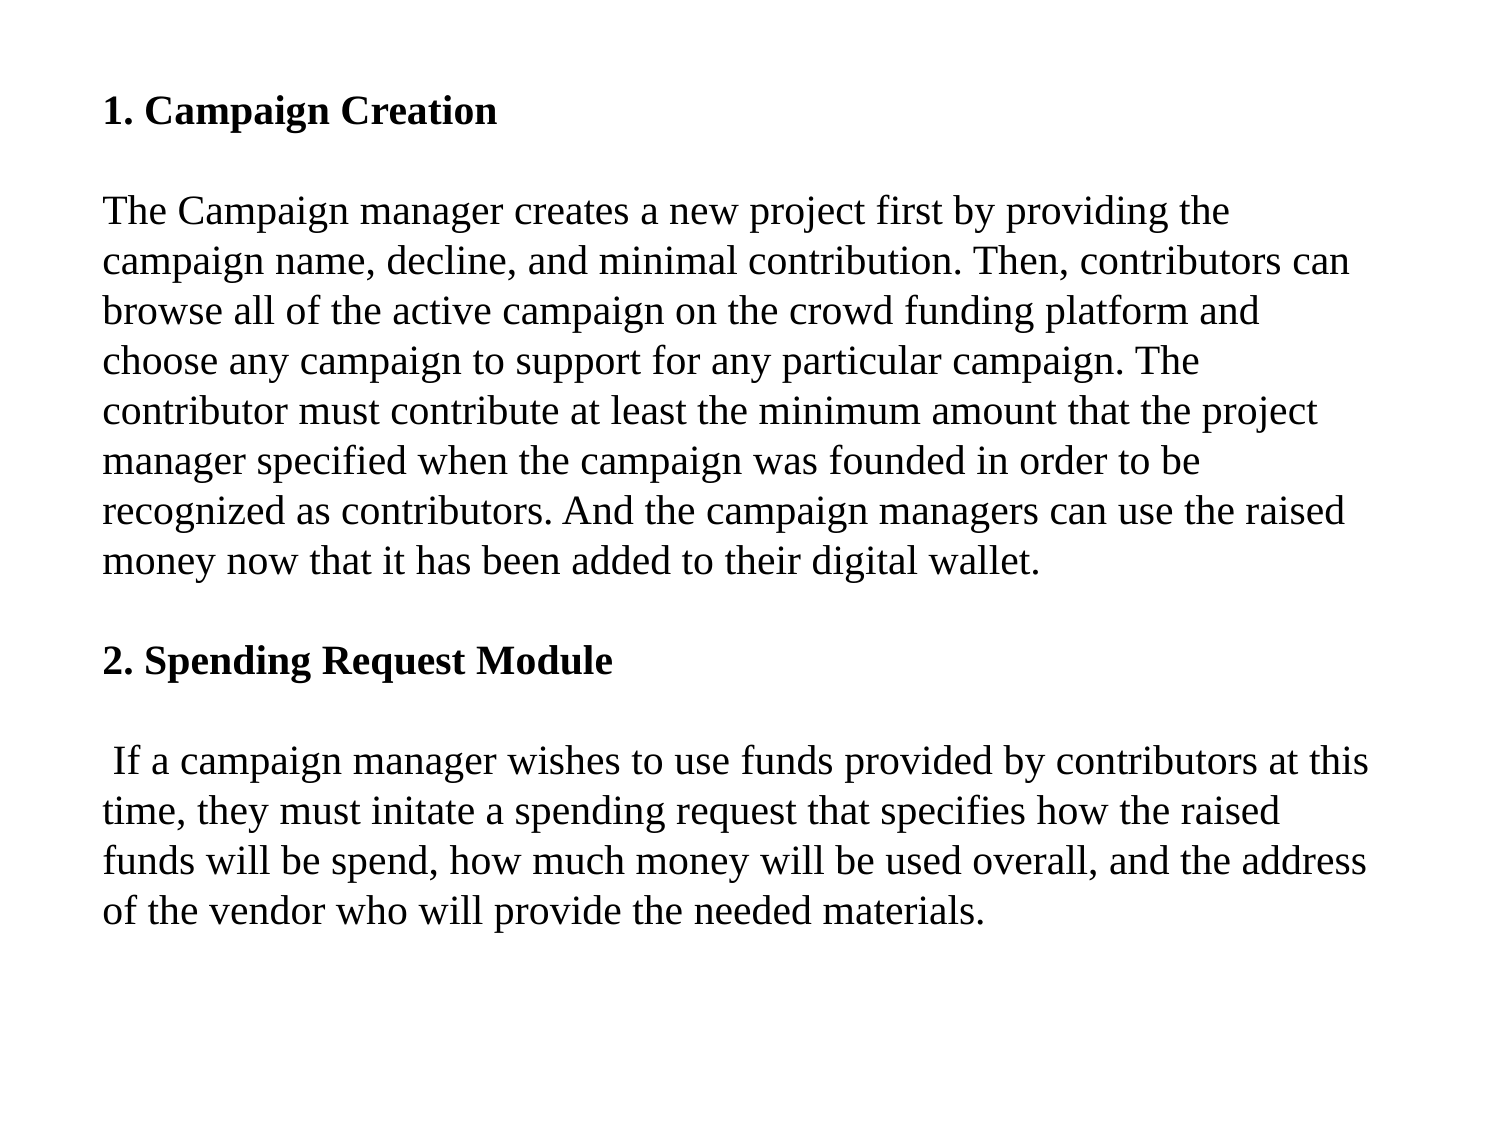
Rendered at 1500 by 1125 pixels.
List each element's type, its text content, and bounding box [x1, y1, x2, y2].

text_box 1. Campaign Creation The Campaign manager creates a new project first by providing the campaign name, decline, and minimal contribution. Then, contributors can browse all of the active campaign on the crowd funding platform and choose any campaign to support for any particular campaign. The contributor must contribute at least the minimum amount that the project manager specified when the campaign was founded in order to be recognized as contributors. And the campaign managers can use the raised money now that it has been added to their digital wallet. 2. Spending Request Module If a campaign manager wishes to use funds provided by contributors at this time, they must initate a spending request that specifies how the raised funds will be spend, how much money will be used overall, and the address of the vendor who will provide the needed materials. [87, 75, 1388, 941]
